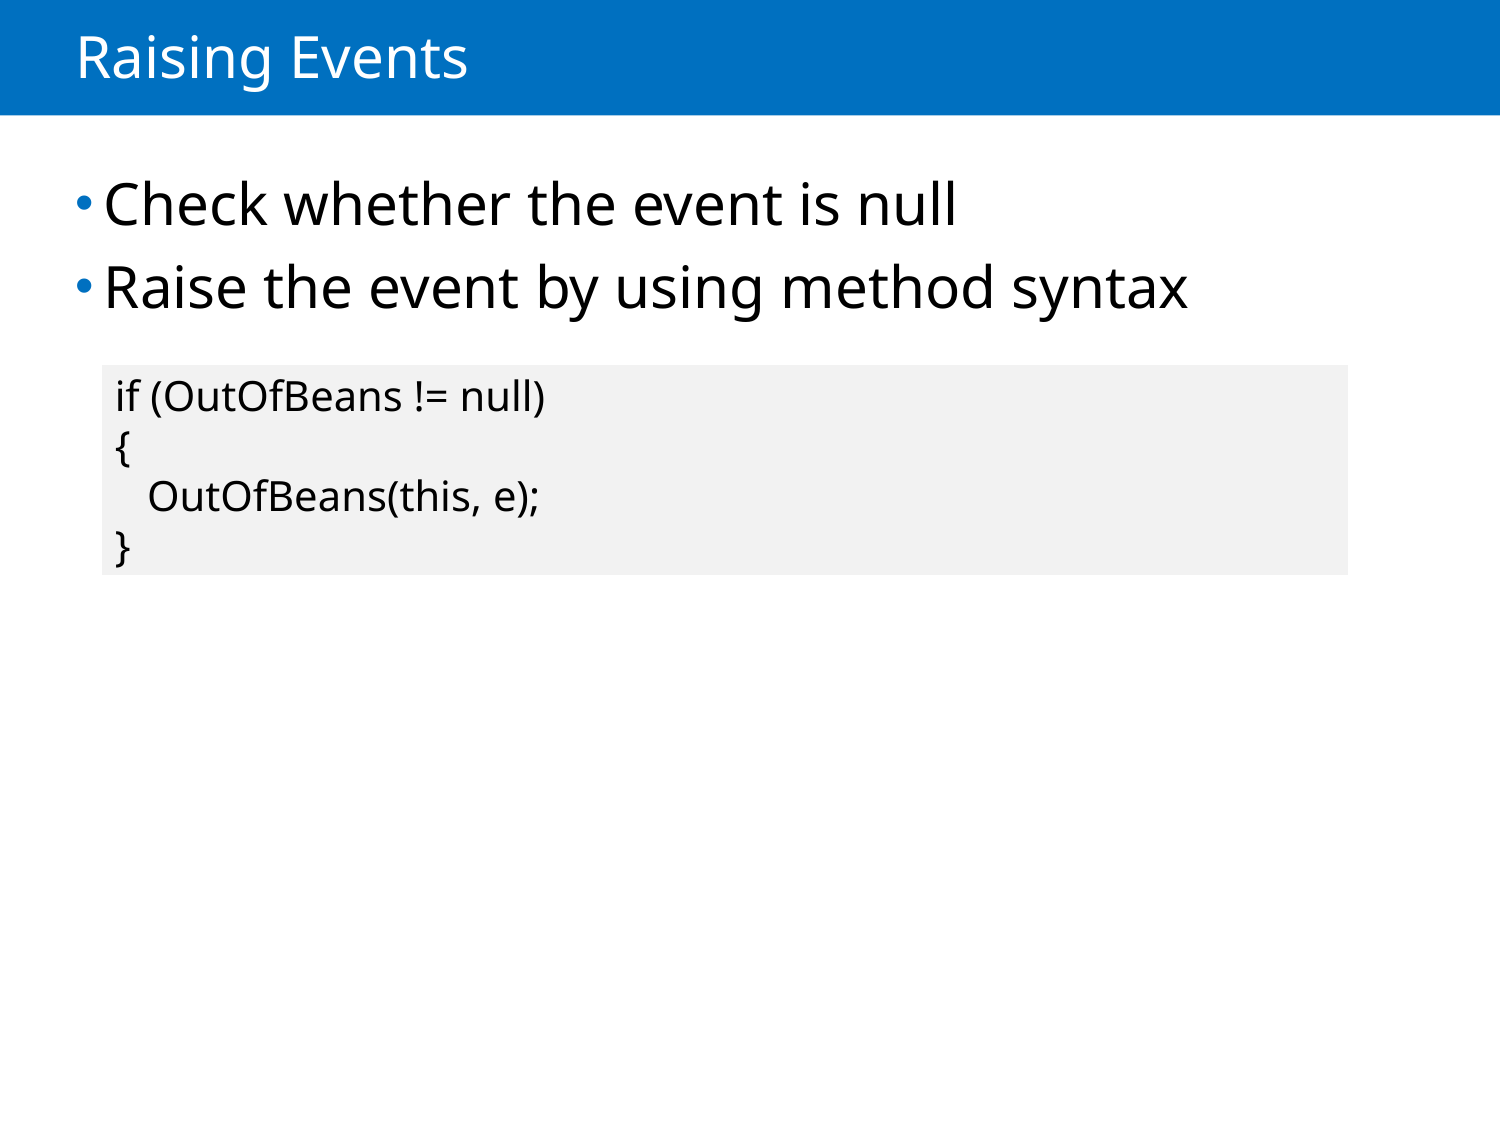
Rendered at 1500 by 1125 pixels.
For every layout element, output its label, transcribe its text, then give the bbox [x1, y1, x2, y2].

text_box if (OutOfBeans != null) { OutOfBeans(this, e); } [98, 360, 1352, 579]
text_box Check whether the event is null Raise the event by using method syntax [75, 167, 1408, 1012]
title Raising Events [75, 0, 1351, 122]
